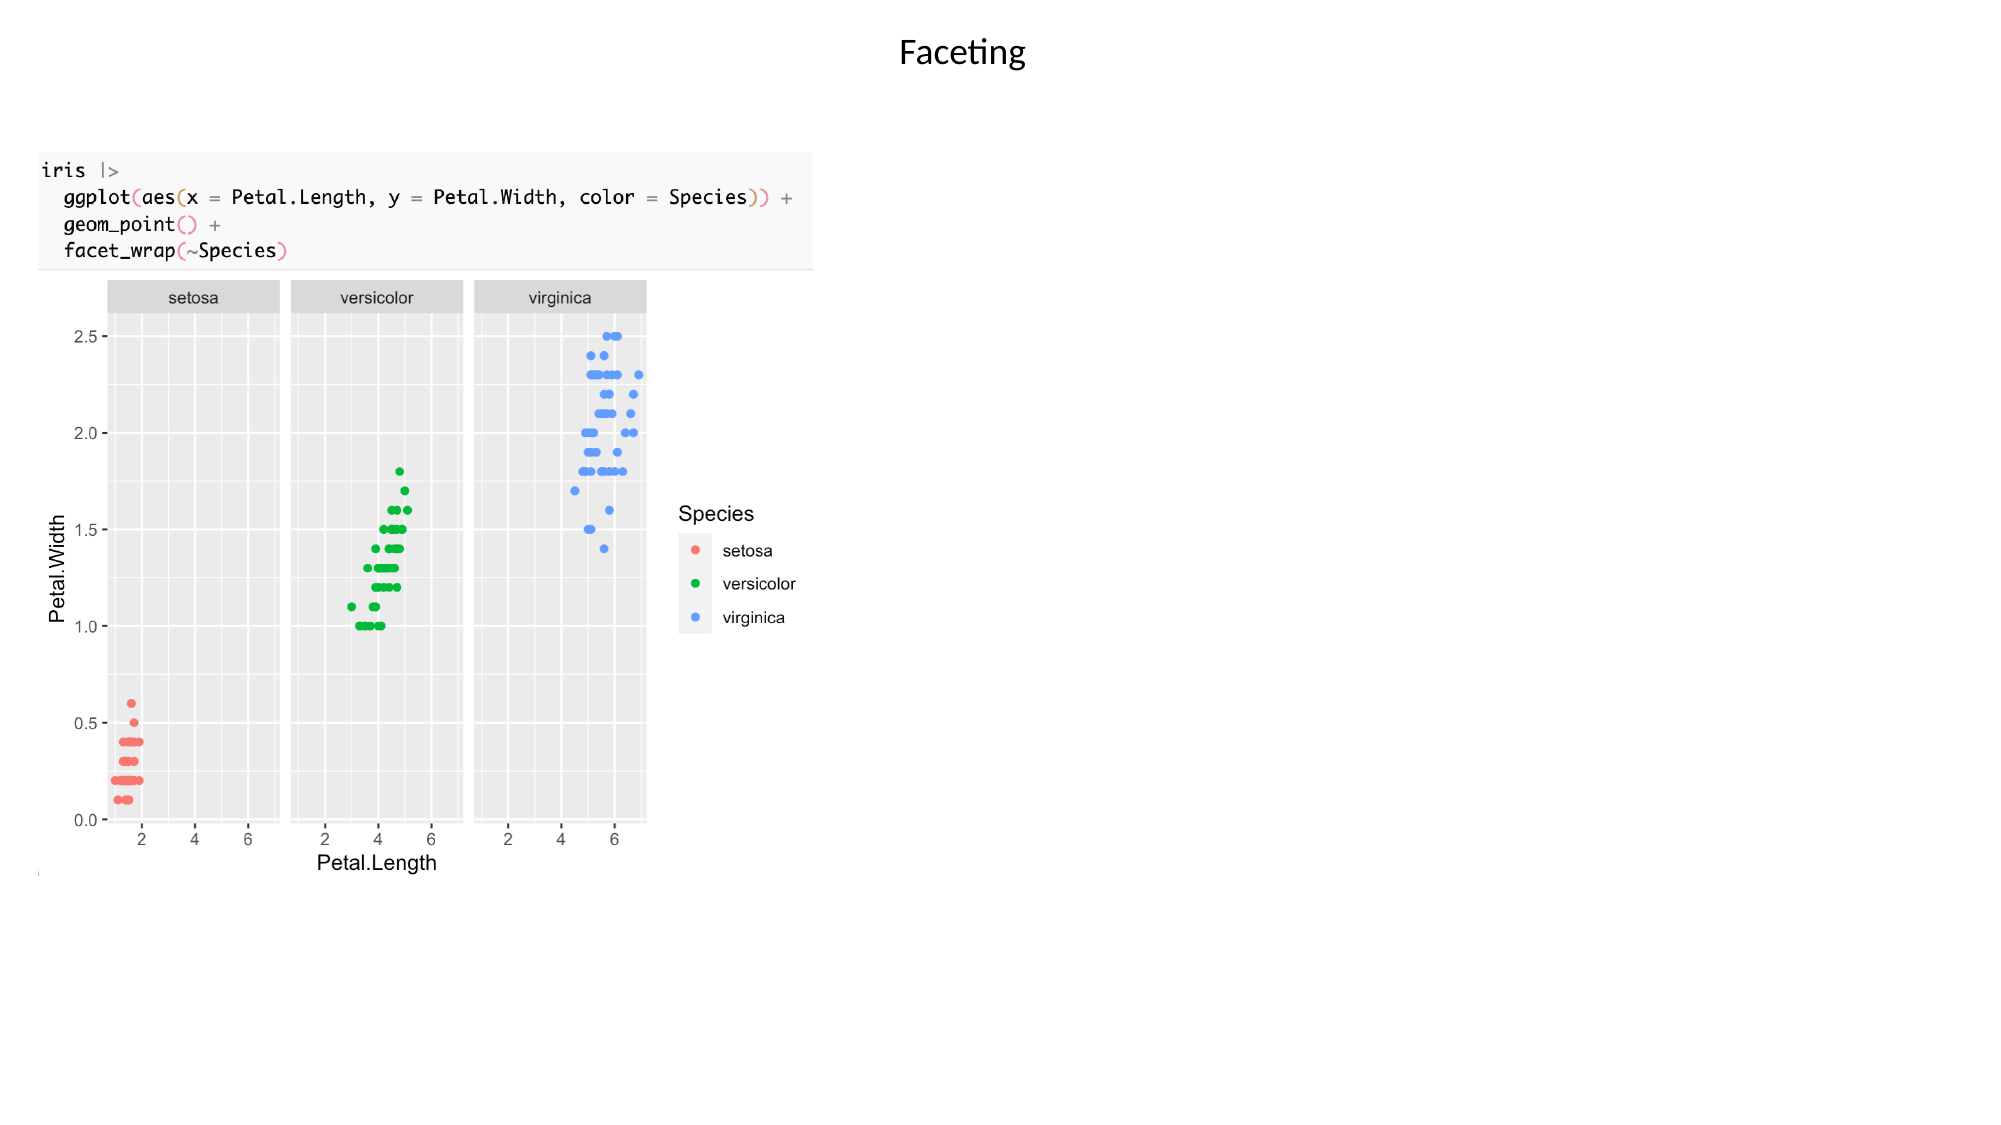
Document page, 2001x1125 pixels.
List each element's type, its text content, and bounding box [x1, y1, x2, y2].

text_box Faceting [884, 19, 1668, 80]
picture [38, 152, 813, 876]
